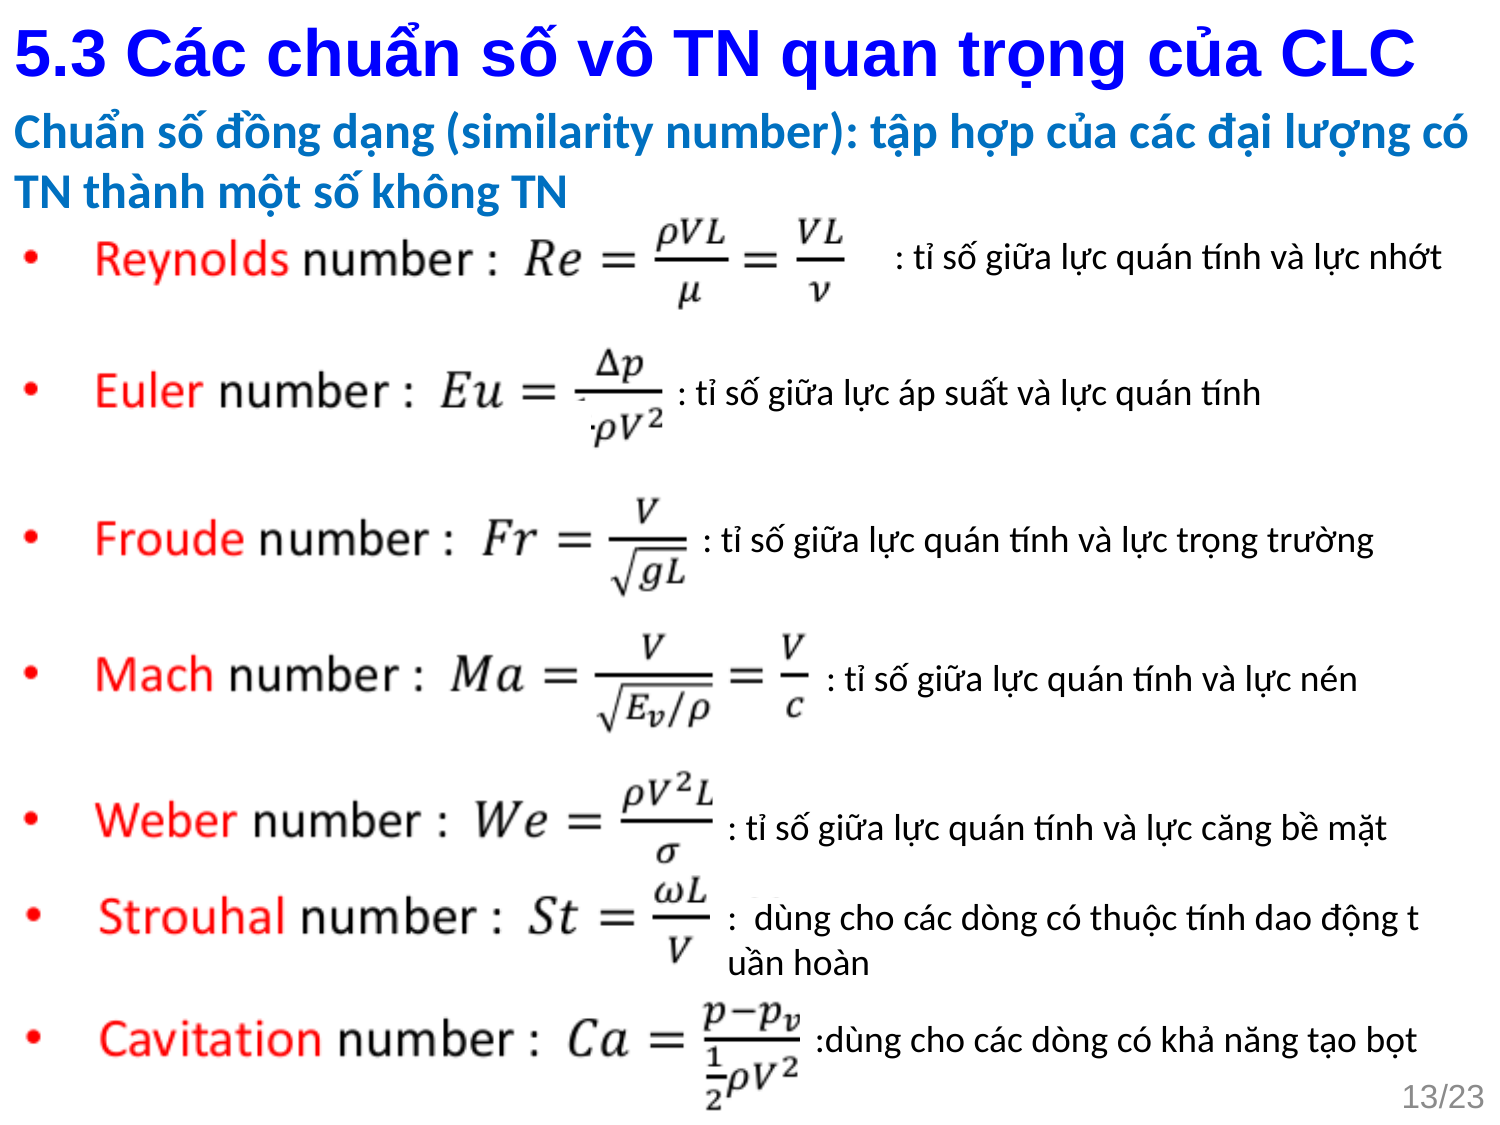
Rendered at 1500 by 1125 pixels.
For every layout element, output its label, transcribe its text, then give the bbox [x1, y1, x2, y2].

text_box Chuẩn số đồng dạng (similarity number): tập hợp của các đại lượng có TN thành một số không TN [0, 90, 1500, 226]
text_box 5.3 Các chuẩn số vô TN quan trọng của CLC [0, 0, 1500, 90]
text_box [12, 212, 1500, 1125]
